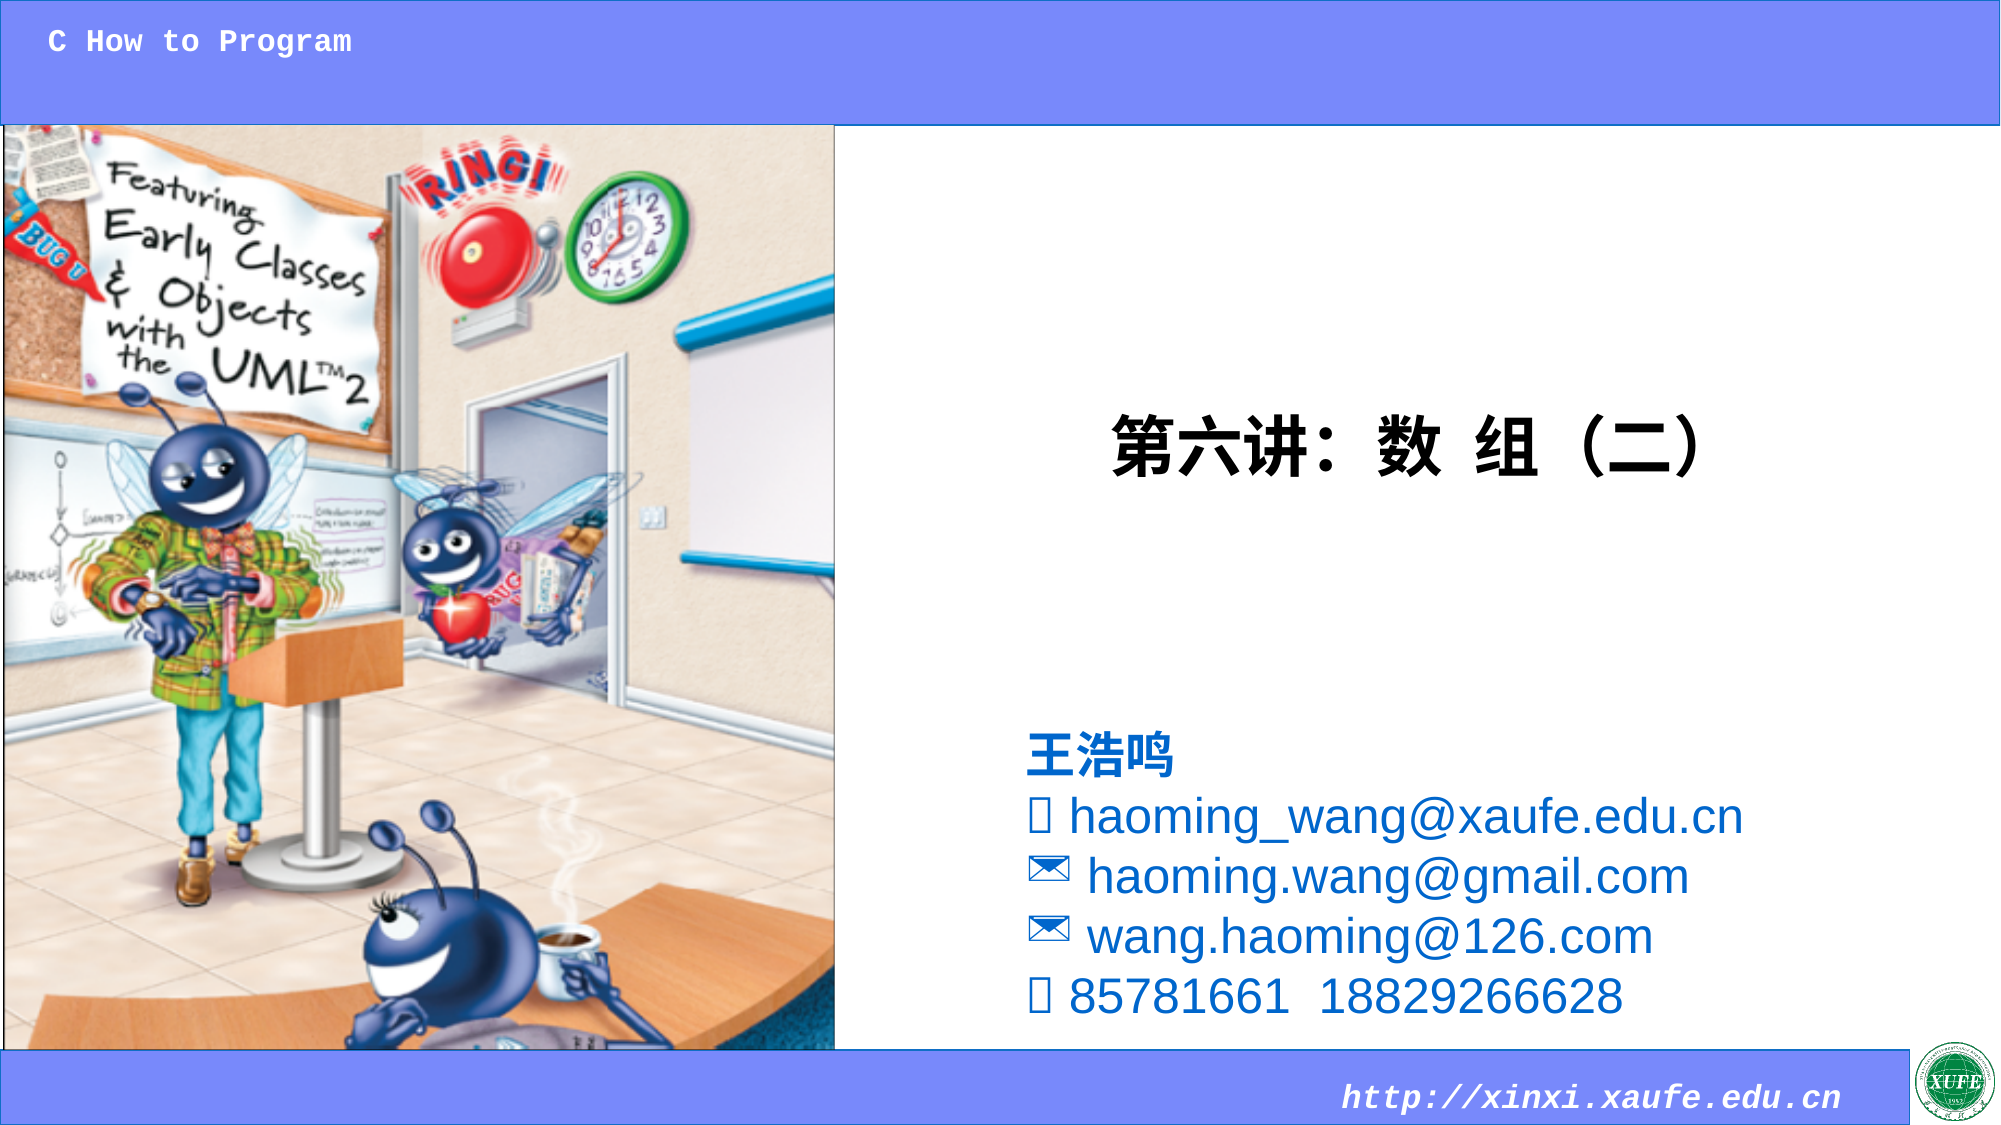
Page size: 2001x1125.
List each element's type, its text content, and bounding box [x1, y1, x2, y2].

picture [1915, 1042, 1995, 1121]
text_box 第六讲：数 组（二） [1094, 397, 1839, 492]
